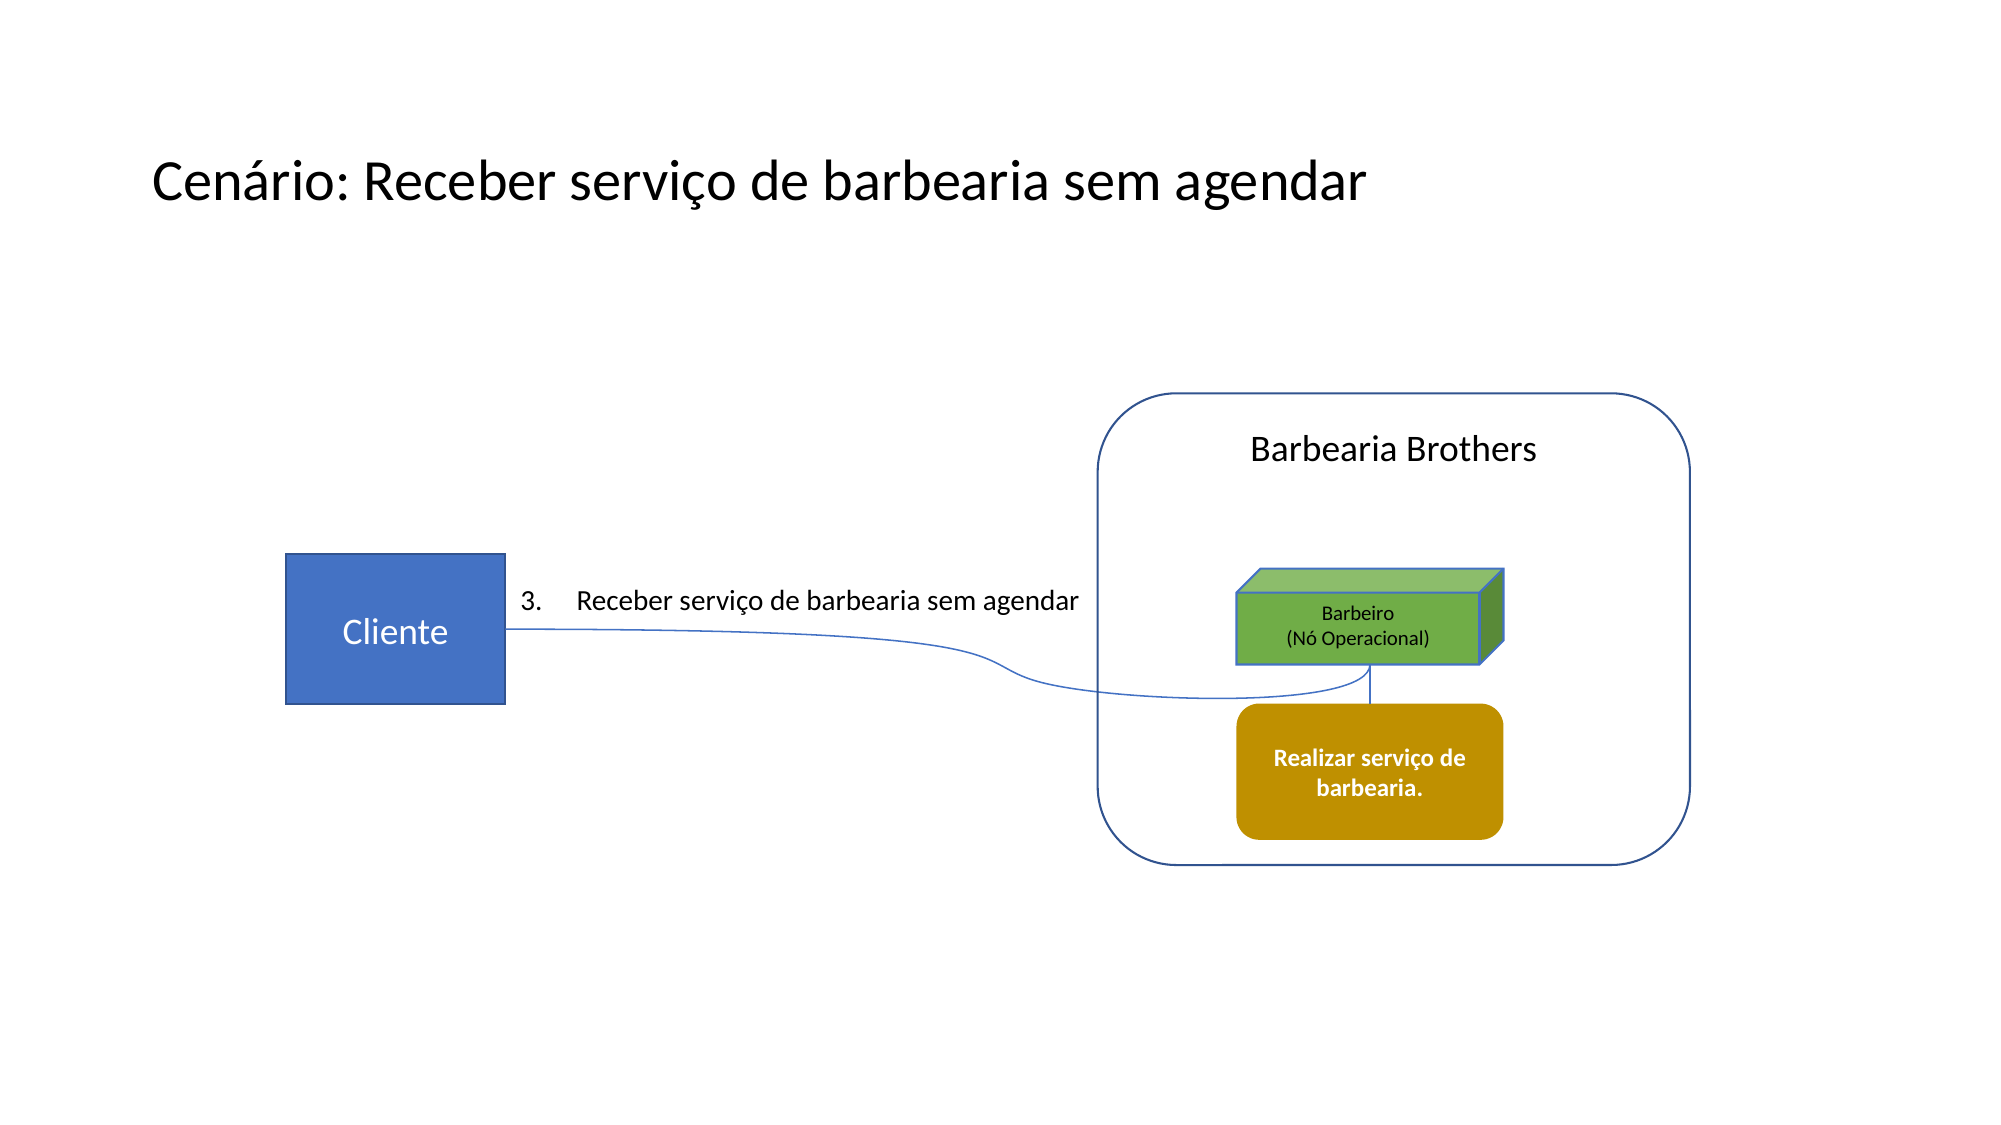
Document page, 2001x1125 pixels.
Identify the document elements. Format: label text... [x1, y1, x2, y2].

text_box Barbeiro (Nó Operacional) [1236, 568, 1504, 665]
text_box Cliente [286, 554, 506, 705]
text_box Cenário: Receber serviço de barbearia sem agendar [137, 72, 1863, 291]
text_box Barbearia Brothers [1097, 393, 1690, 866]
text_box Realizar serviço de barbearia. [1236, 703, 1504, 840]
text_box Receber serviço de barbearia sem agendar [505, 574, 1097, 627]
